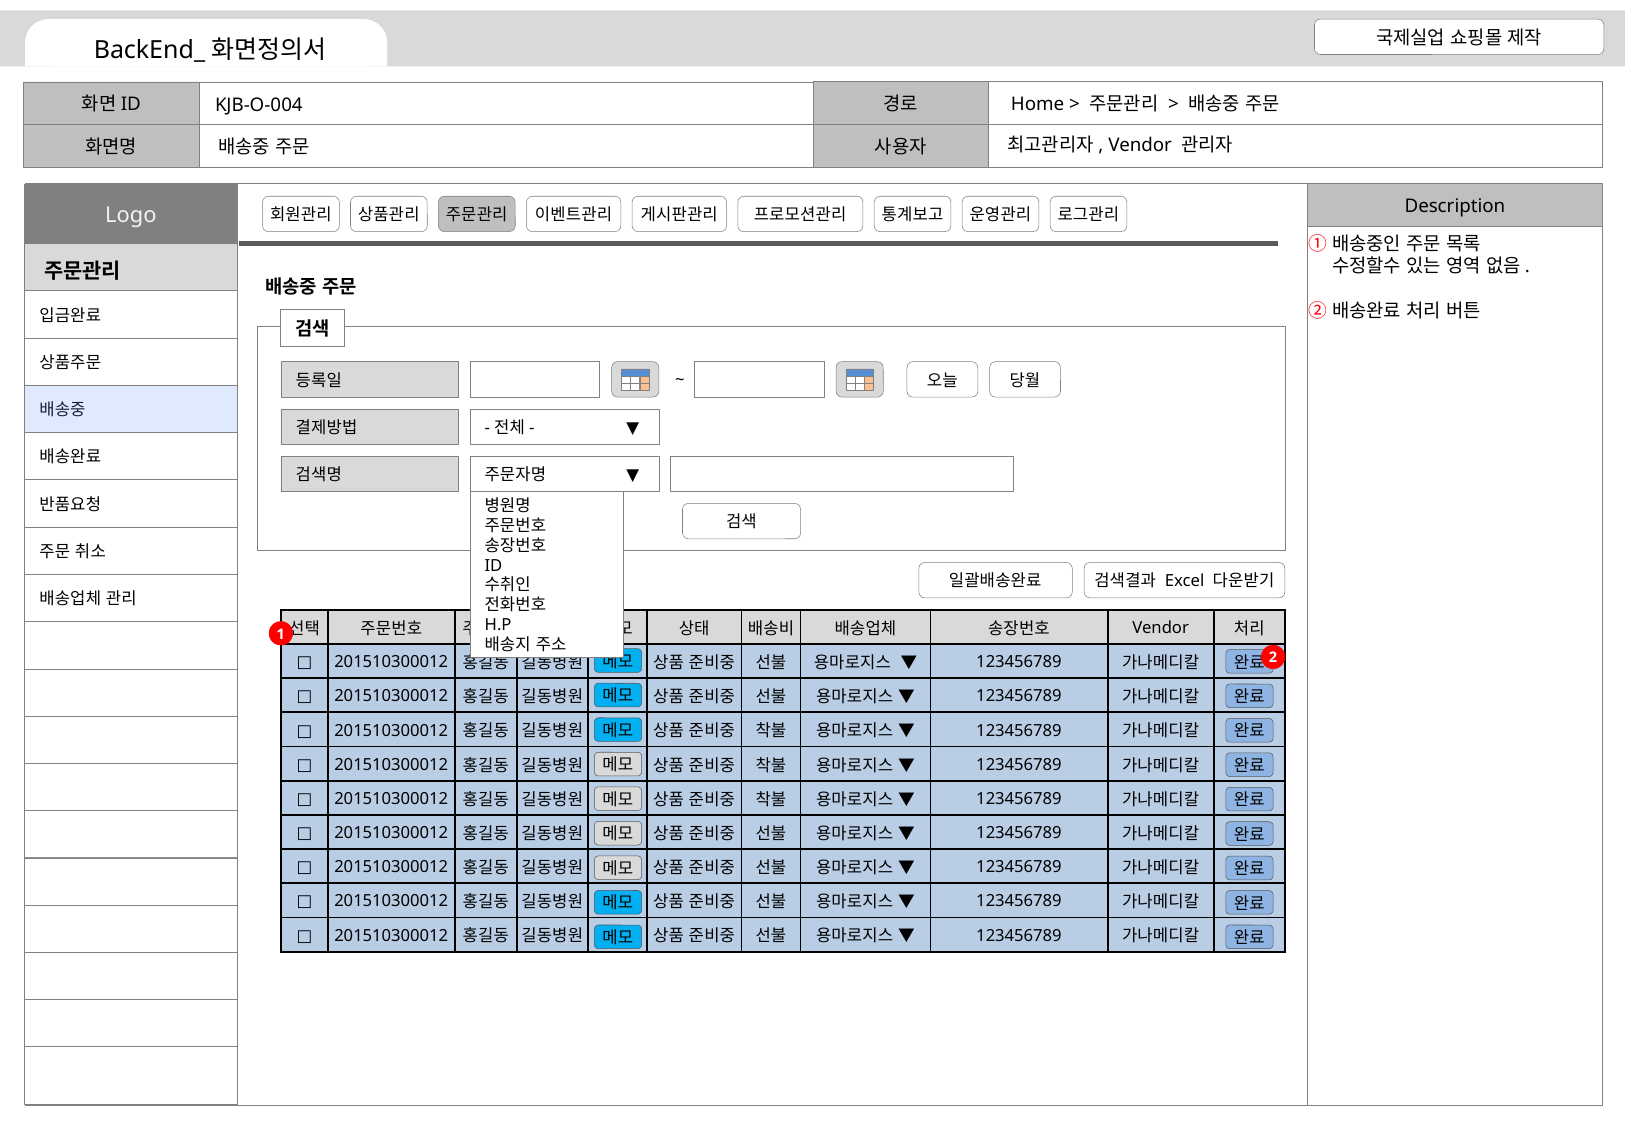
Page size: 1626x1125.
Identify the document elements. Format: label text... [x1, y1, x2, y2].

text_box 완료 [1223, 785, 1276, 814]
table_cell [589, 816, 646, 848]
table_cell 길동병원 [518, 747, 587, 780]
text_box 2 [1259, 643, 1287, 671]
table_cell 홍길동 [456, 713, 516, 746]
table_cell [1215, 884, 1284, 917]
table_cell 가나메디칼 [1109, 884, 1213, 917]
table_cell 123456789 [931, 713, 1107, 746]
table_cell 홍길동 [456, 816, 516, 848]
text_box 메모 [592, 784, 644, 813]
text_box [468, 360, 602, 399]
text_box 메모 [592, 819, 644, 848]
text_box [692, 360, 826, 399]
text_box 배송중 주문 [203, 127, 325, 165]
text_box 병원명 주문번호 송장번호 ID 수취인 전화번호 H.P 배송지 주소 [468, 489, 625, 659]
table_cell 가나메디칼 [1109, 713, 1213, 746]
table_cell 123456789 [931, 884, 1107, 917]
table_cell 123456789 [931, 782, 1107, 814]
table_cell [1215, 645, 1284, 677]
text_box 완료 [1223, 922, 1276, 951]
table_cell [1215, 850, 1284, 882]
table_cell 123456789 [931, 918, 1107, 951]
table_cell 선불 [742, 918, 800, 951]
text_box -전체- [468, 407, 610, 446]
table_cell 201510300012 [329, 679, 454, 711]
table_cell 201510300012 [329, 884, 454, 917]
table_cell 상품 준비중 [648, 747, 741, 780]
table_cell 123456789 [931, 747, 1107, 780]
text_box 결제방법 [279, 407, 460, 446]
text_box 당월 [987, 359, 1063, 400]
table_cell [1215, 747, 1284, 780]
table_cell [589, 645, 646, 677]
table_cell 용마로지스 ▼ [801, 713, 930, 746]
table_cell 가나메디칼 [1109, 782, 1213, 814]
table_cell 가나메디칼 [1109, 850, 1213, 882]
text_box 완료 [1223, 888, 1276, 917]
table_cell 용마로지스 ▼ [801, 850, 930, 882]
table_cell 용마로지스 ▼ [801, 918, 930, 951]
table_cell 착불 [742, 713, 800, 746]
text_box 완료 [1223, 647, 1275, 676]
table_cell 201510300012 [329, 645, 454, 677]
table_cell 201510300012 [329, 850, 454, 882]
text_box 메모 [592, 922, 644, 951]
text_box [669, 454, 1015, 494]
table_cell 상품 준비중 [648, 816, 741, 848]
table_cell 길동병원 [518, 679, 587, 711]
table_header 선택 [282, 611, 327, 643]
text_box 완료 [1223, 716, 1276, 745]
table_cell □ [282, 884, 327, 917]
table_cell [589, 782, 646, 814]
text_box 검색 [680, 501, 803, 541]
table_cell 홍길동 [456, 645, 516, 677]
table_cell 201510300012 [329, 782, 454, 814]
text_box 메모 [592, 888, 644, 917]
text_box KJB-O-004 [200, 85, 318, 123]
table_cell 선불 [742, 884, 800, 917]
table_cell 가나메디칼 [1109, 918, 1213, 951]
text_box 메모 [592, 681, 644, 709]
table_header 배송비 [742, 611, 800, 643]
text_box [255, 324, 1287, 553]
table_cell 착불 [742, 782, 800, 814]
table_cell [1215, 816, 1284, 848]
table_cell 용마로지스 ▼ [801, 782, 930, 814]
table_header 주문번호 [329, 611, 454, 643]
table_cell 선불 [742, 850, 800, 882]
table_cell 용마로지스 ▼ [801, 816, 930, 848]
table_cell 123456789 [931, 679, 1107, 711]
table_cell [1215, 679, 1284, 711]
table_cell □ [282, 850, 327, 882]
table_header 상태 [648, 611, 741, 643]
table_cell 상품 준비중 [648, 918, 741, 951]
table_cell □ [282, 816, 327, 848]
table_cell 홍길동 [456, 679, 516, 711]
table_cell 선불 [742, 816, 800, 848]
text_box 검색 [280, 309, 345, 347]
table_header 배송업체 [801, 611, 930, 643]
table_cell 용마로지스 ▼ [801, 679, 930, 711]
text_box 완료 [1223, 854, 1276, 882]
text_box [611, 361, 660, 398]
table_header Vendor [1109, 611, 1213, 643]
table_cell 123456789 [931, 850, 1107, 882]
table_cell 용마로지스 ▼ [801, 884, 930, 917]
table_cell 123456789 [931, 816, 1107, 848]
table_cell [589, 850, 646, 882]
table_cell 선불 [742, 679, 800, 711]
table_cell 123456789 [931, 645, 1107, 677]
table_cell 용마로지스 ▼ [801, 645, 930, 677]
table_header 주문자 [456, 611, 468, 643]
table_cell 상품 준비중 [648, 645, 741, 677]
table_cell 홍길동 [456, 884, 516, 917]
text_box 배송중인 주문 목록 수정할수 있는 영역 없음. 배송완료 처리 버튼 [1307, 230, 1606, 1108]
text_box ▼ [610, 407, 661, 446]
table_cell 홍길동 [456, 850, 516, 882]
table_cell 201510300012 [329, 713, 454, 746]
table_cell [1215, 918, 1284, 951]
table_cell 201510300012 [329, 747, 454, 780]
text_box 1 [266, 619, 295, 648]
text_box 일괄배송완료 [916, 560, 1075, 600]
table_cell 선불 [742, 645, 800, 677]
table_cell [589, 884, 646, 917]
text_box Home > 주문관리 > 배송중 주문 [996, 83, 1295, 122]
table_cell [1215, 713, 1284, 746]
text_box [22, 383, 239, 435]
table_cell 길동병원 [518, 884, 587, 917]
table_cell [589, 713, 646, 746]
text_box 검색명 [279, 454, 460, 494]
text_box 배송중 주문 [250, 267, 372, 305]
table_header 송장번호 [931, 611, 1107, 643]
table_cell 상품 준비중 [648, 713, 741, 746]
table_cell [1215, 782, 1284, 814]
table_cell □ [282, 679, 327, 711]
text_box 메모 [592, 853, 644, 882]
table_cell 상품 준비중 [648, 782, 741, 814]
table_cell 홍길동 [456, 918, 516, 951]
text_box 주문자명 [468, 454, 610, 489]
text_box 검색결과 Excel 다운받기 [1082, 560, 1288, 600]
table_cell 홍길동 [456, 747, 516, 780]
table_cell 홍길동 [456, 782, 516, 814]
table_cell [589, 918, 646, 951]
table_cell □ [282, 713, 327, 746]
table_header 처리 [1215, 611, 1284, 643]
table_cell 길동병원 [518, 782, 587, 814]
table_cell □ [282, 918, 327, 951]
text_box 완료 [1223, 681, 1276, 710]
table_header 메모 [625, 611, 646, 643]
text_box 완료 [1223, 819, 1276, 848]
table_cell 상품 준비중 [648, 679, 741, 711]
table_cell 가나메디칼 [1109, 747, 1213, 780]
table_cell 201510300012 [329, 816, 454, 848]
text_box 최고관리자, Vendor 관리자 [992, 125, 1249, 163]
table_cell 길동병원 [518, 918, 587, 951]
table_cell 가나메디칼 [1109, 816, 1213, 848]
table_cell □ [282, 782, 327, 814]
text_box ~ [661, 361, 700, 397]
table_cell [589, 747, 646, 780]
table_cell 상품 준비중 [648, 850, 741, 882]
table_cell 착불 [742, 747, 800, 780]
table_cell □ [282, 747, 327, 780]
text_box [835, 361, 884, 398]
table_cell 가나메디칼 [1109, 679, 1213, 711]
text_box 메모 [592, 715, 644, 744]
table_cell 가나메디칼 [1109, 645, 1213, 677]
text_box 오늘 [904, 359, 980, 400]
text_box ▼ [610, 454, 661, 494]
text_box 메모 [592, 646, 644, 675]
text_box 완료 [1223, 750, 1276, 779]
table_cell 상품 준비중 [648, 884, 741, 917]
table_cell 길동병원 [518, 816, 587, 848]
table_cell 길동병원 [518, 659, 587, 677]
table_cell □ [282, 645, 327, 677]
table_cell [589, 679, 646, 711]
table_cell 길동병원 [518, 850, 587, 882]
text_box 등록일 [279, 360, 460, 399]
table_cell 용마로지스 ▼ [801, 747, 930, 780]
text_box 메모 [592, 750, 644, 779]
table_cell 201510300012 [329, 918, 454, 951]
table_cell 길동병원 [518, 713, 587, 746]
